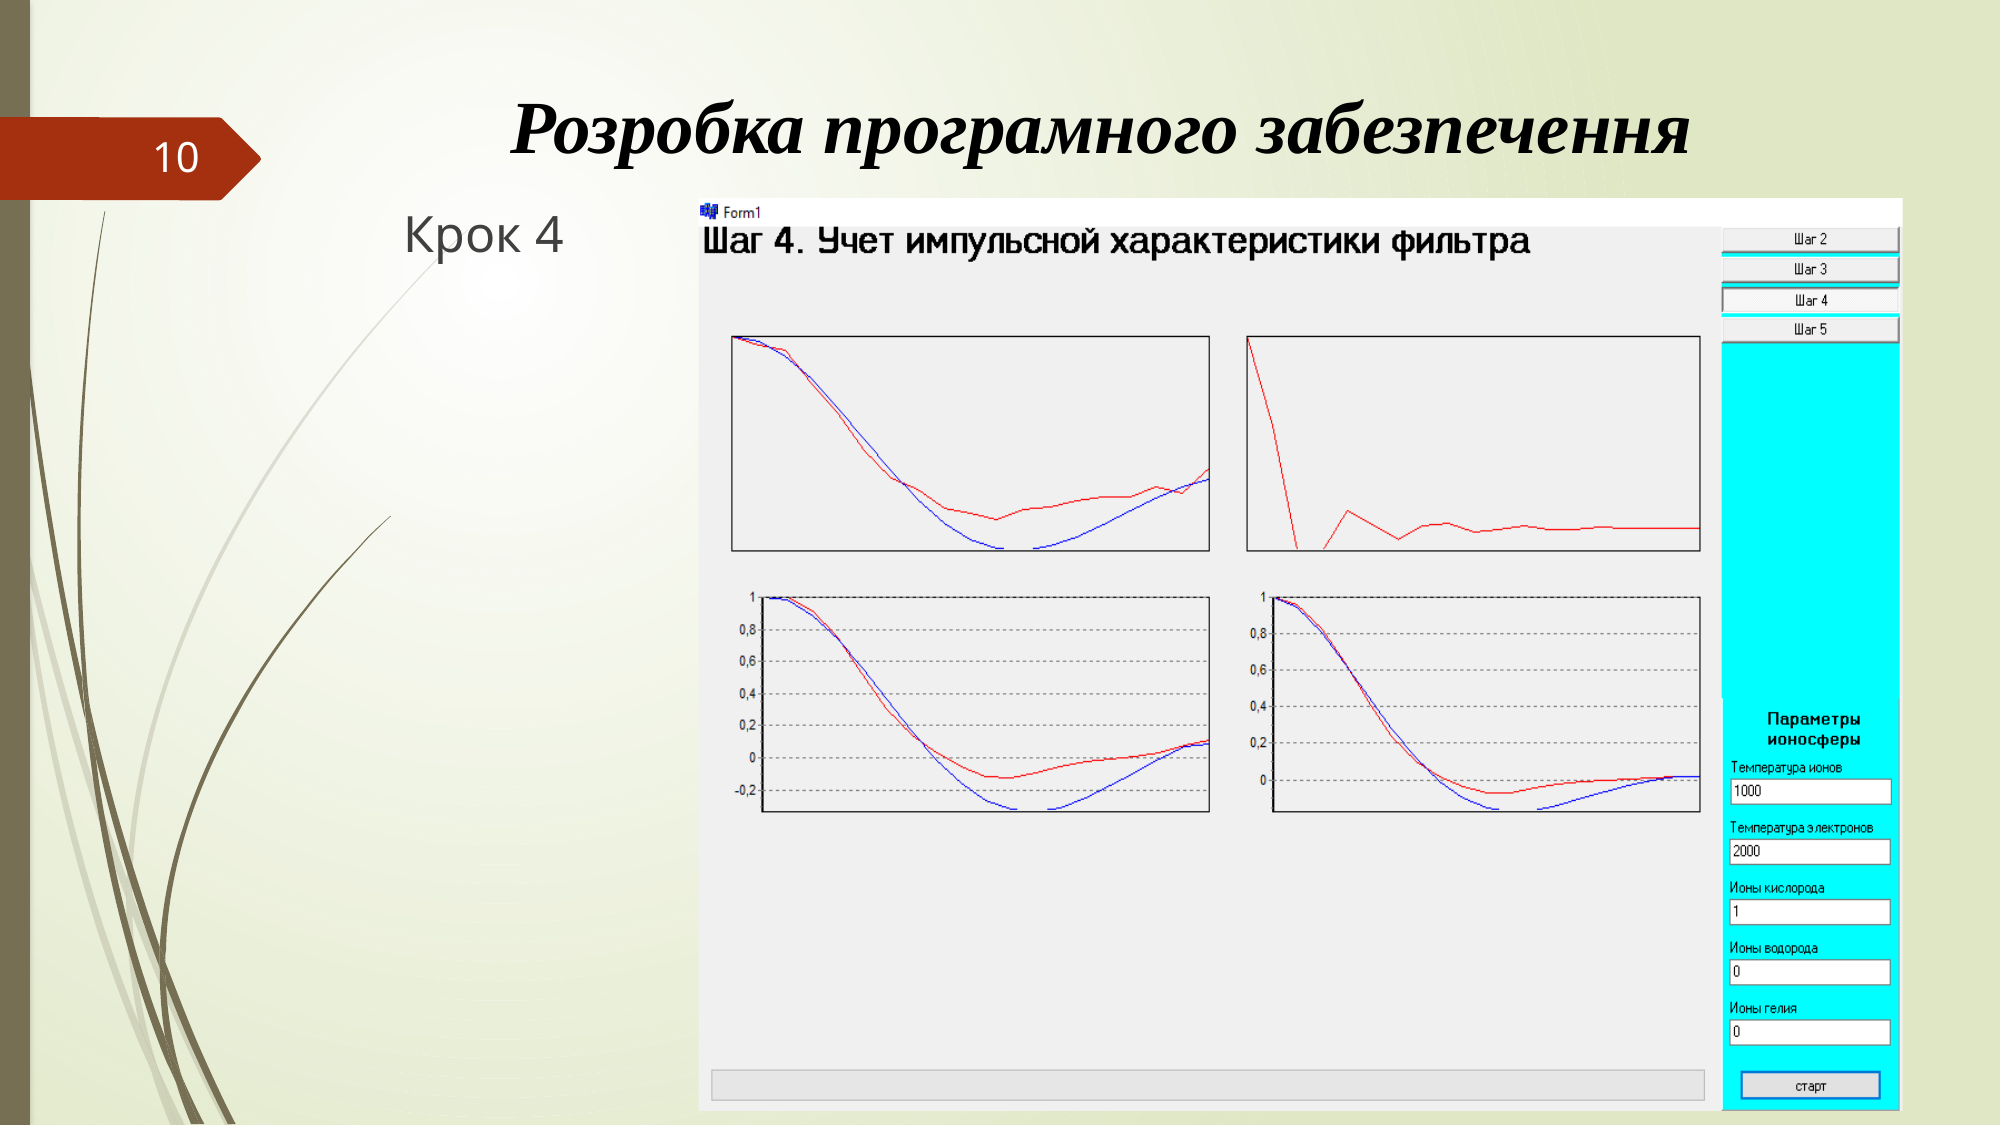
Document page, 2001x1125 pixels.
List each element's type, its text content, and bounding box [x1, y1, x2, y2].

list Крок 4 [388, 187, 614, 271]
slide_number 10 [87, 129, 216, 190]
text_box [358, 198, 698, 416]
text_box Розробка програмного забезпечення [423, 71, 1781, 177]
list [698, 198, 1903, 1111]
